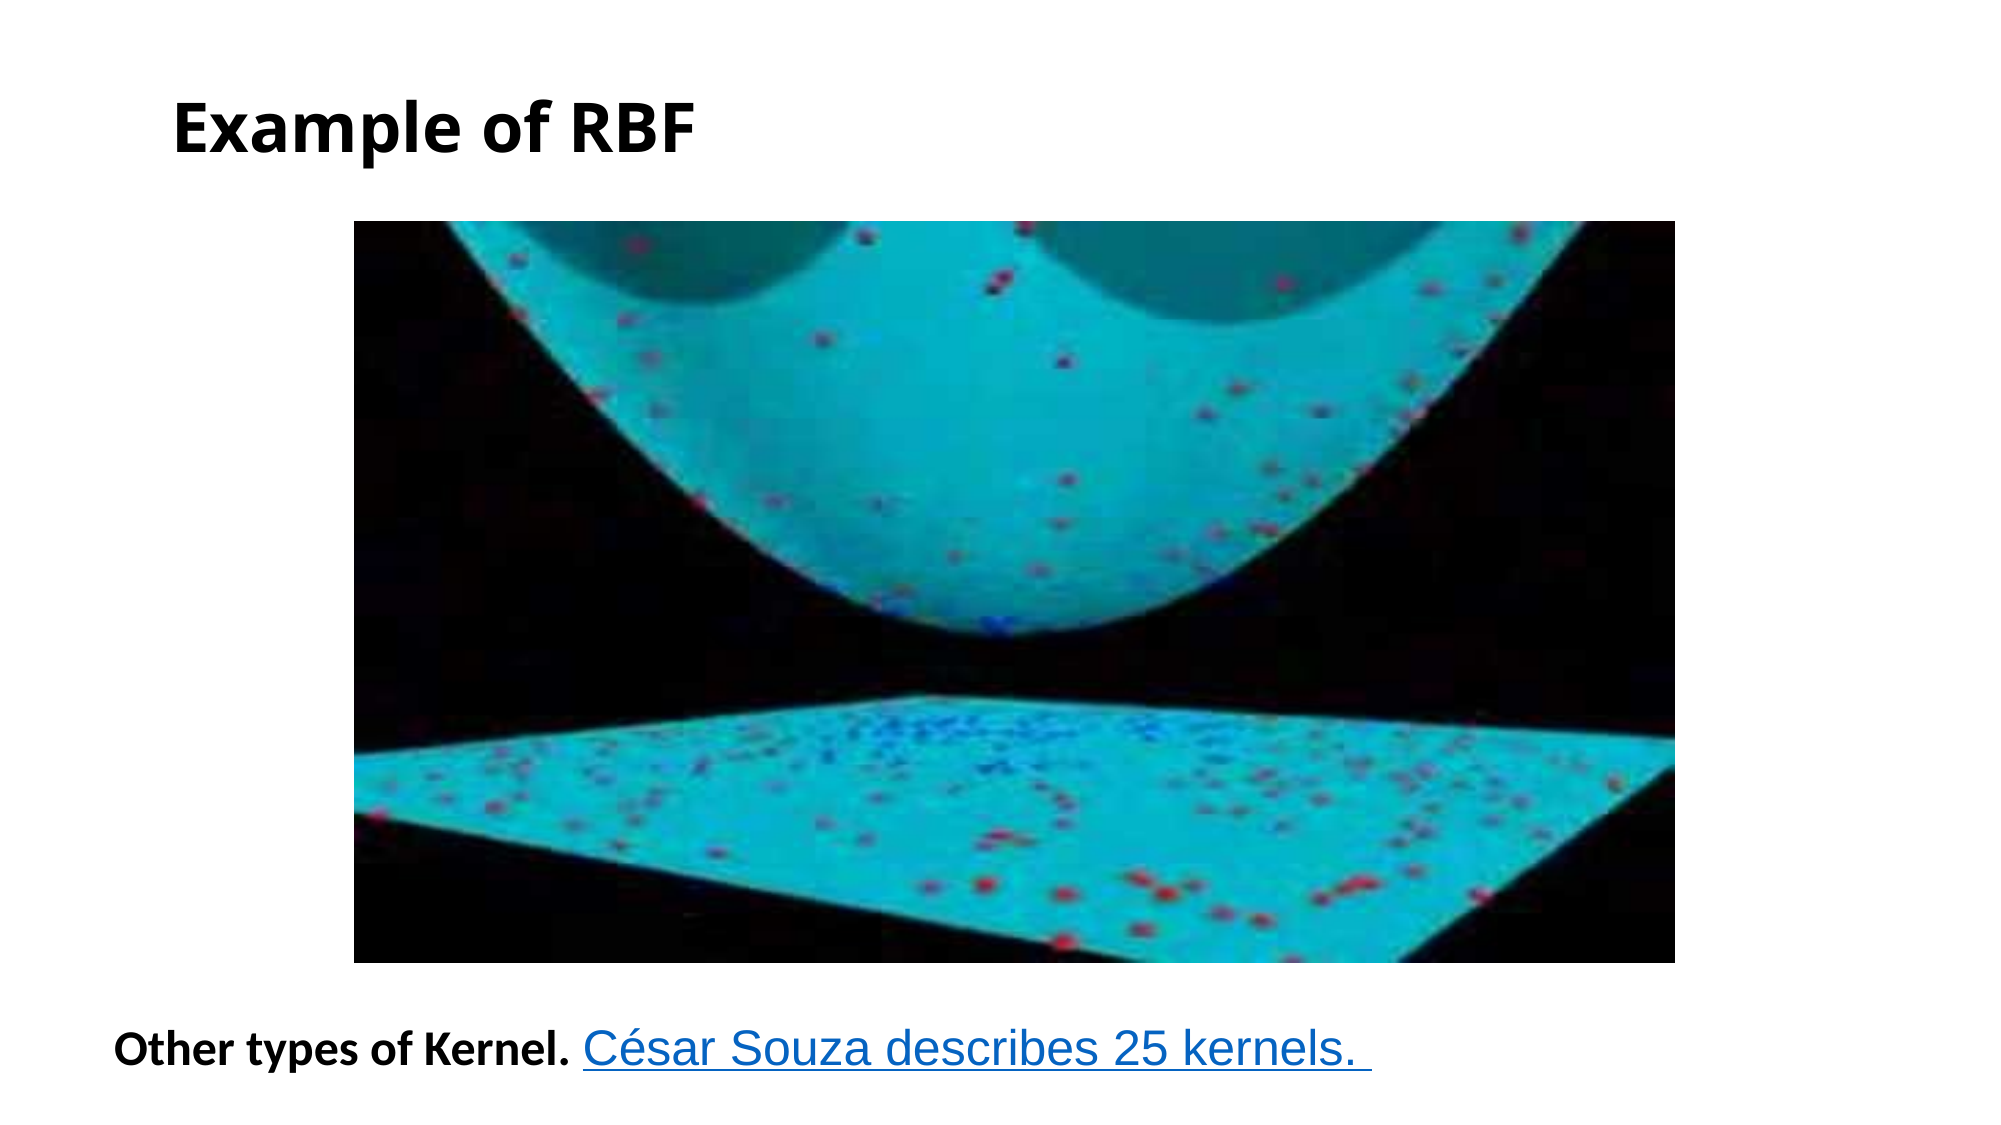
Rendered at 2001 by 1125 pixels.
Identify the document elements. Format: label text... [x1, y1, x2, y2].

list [354, 220, 1675, 964]
text_box Other types of Kernel. César Souza describes 25 kernels. [99, 1008, 1387, 1084]
title Example of RBF [156, 85, 1882, 175]
